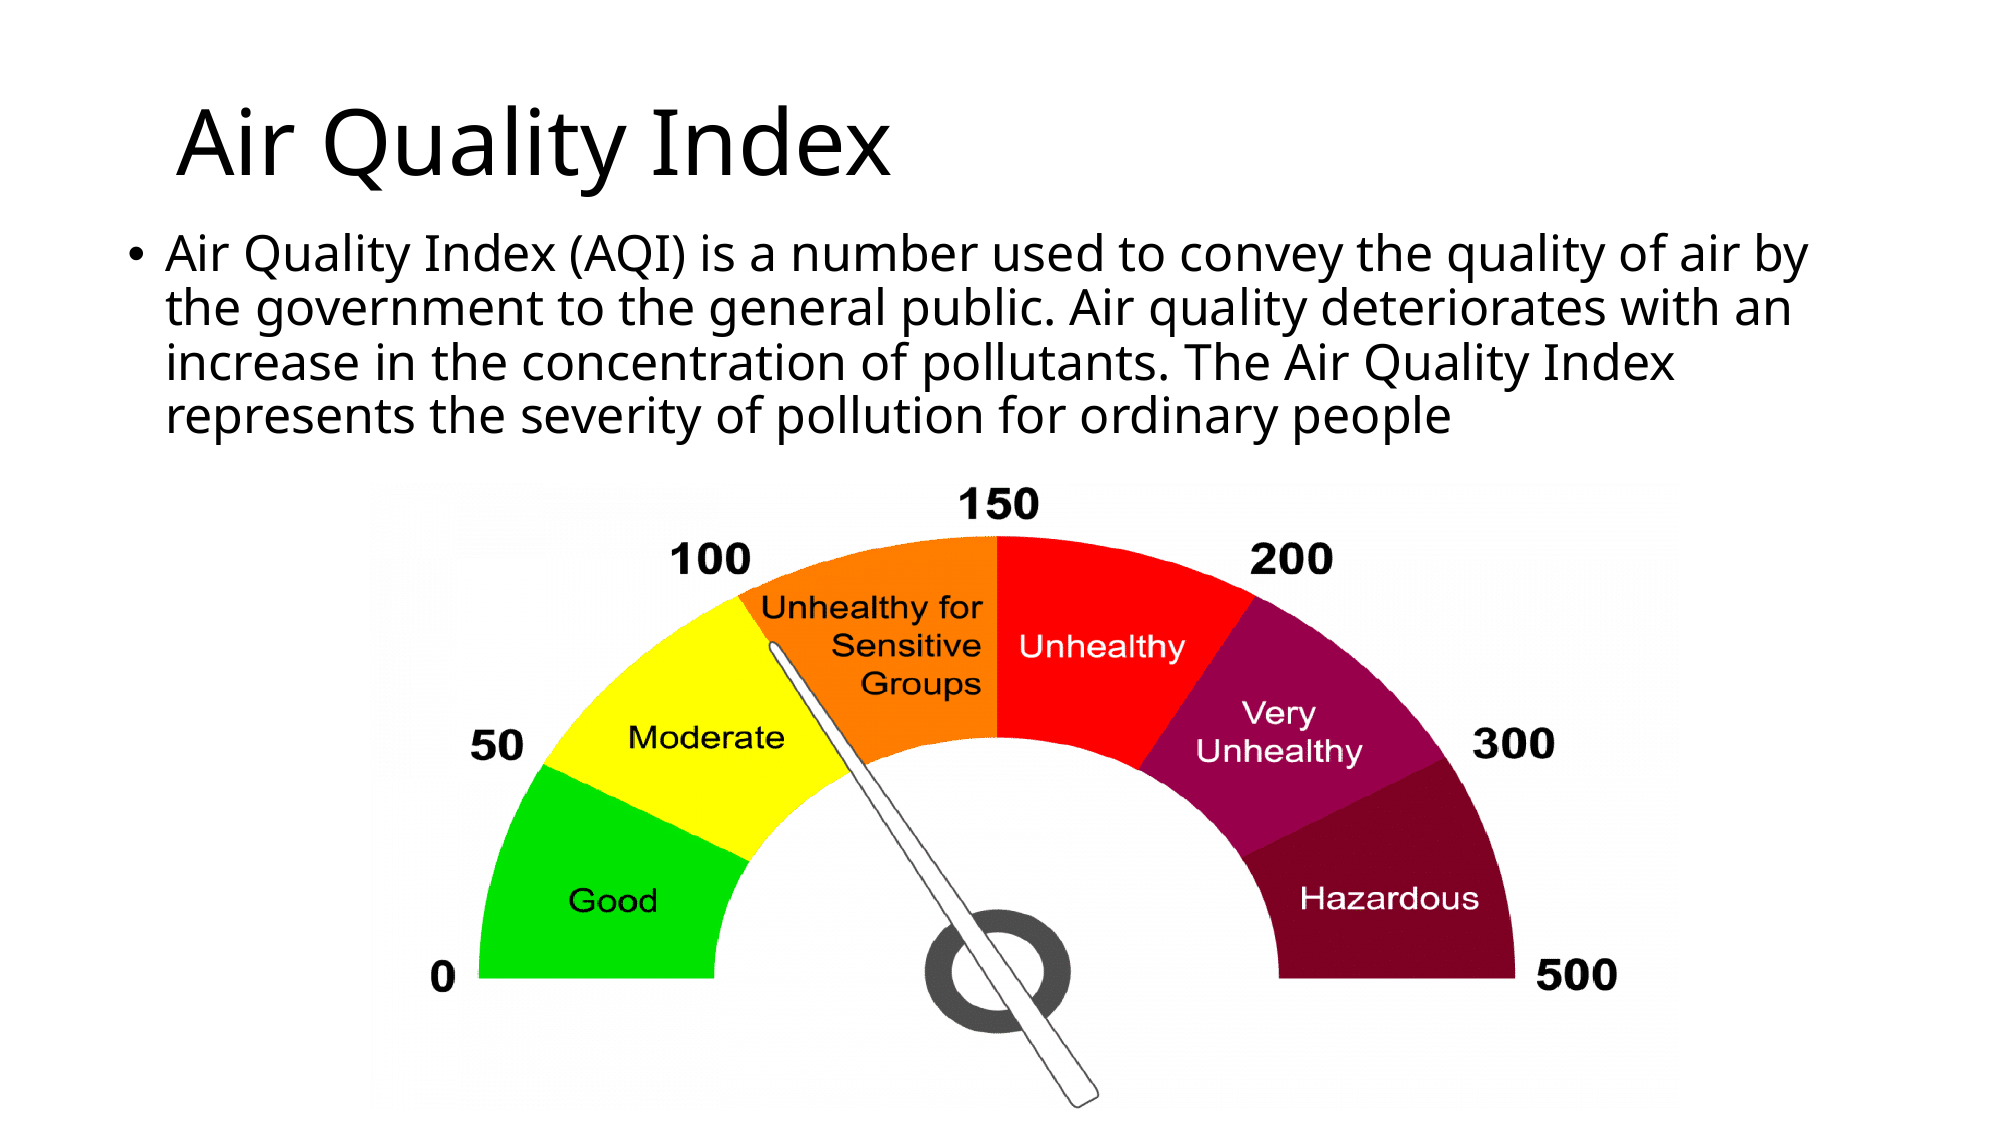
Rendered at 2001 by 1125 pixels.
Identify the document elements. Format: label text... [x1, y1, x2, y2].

title Air Quality Index [137, 15, 1863, 278]
list Air Quality Index (AQI) is a number used to convey the quality of air by the government to the general public. Air quality deteriorates with an increase in the concentration of pollutants. The Air Quality Index represents the severity of pollution for ordinary people [112, 221, 1838, 989]
picture [370, 483, 1680, 1110]
